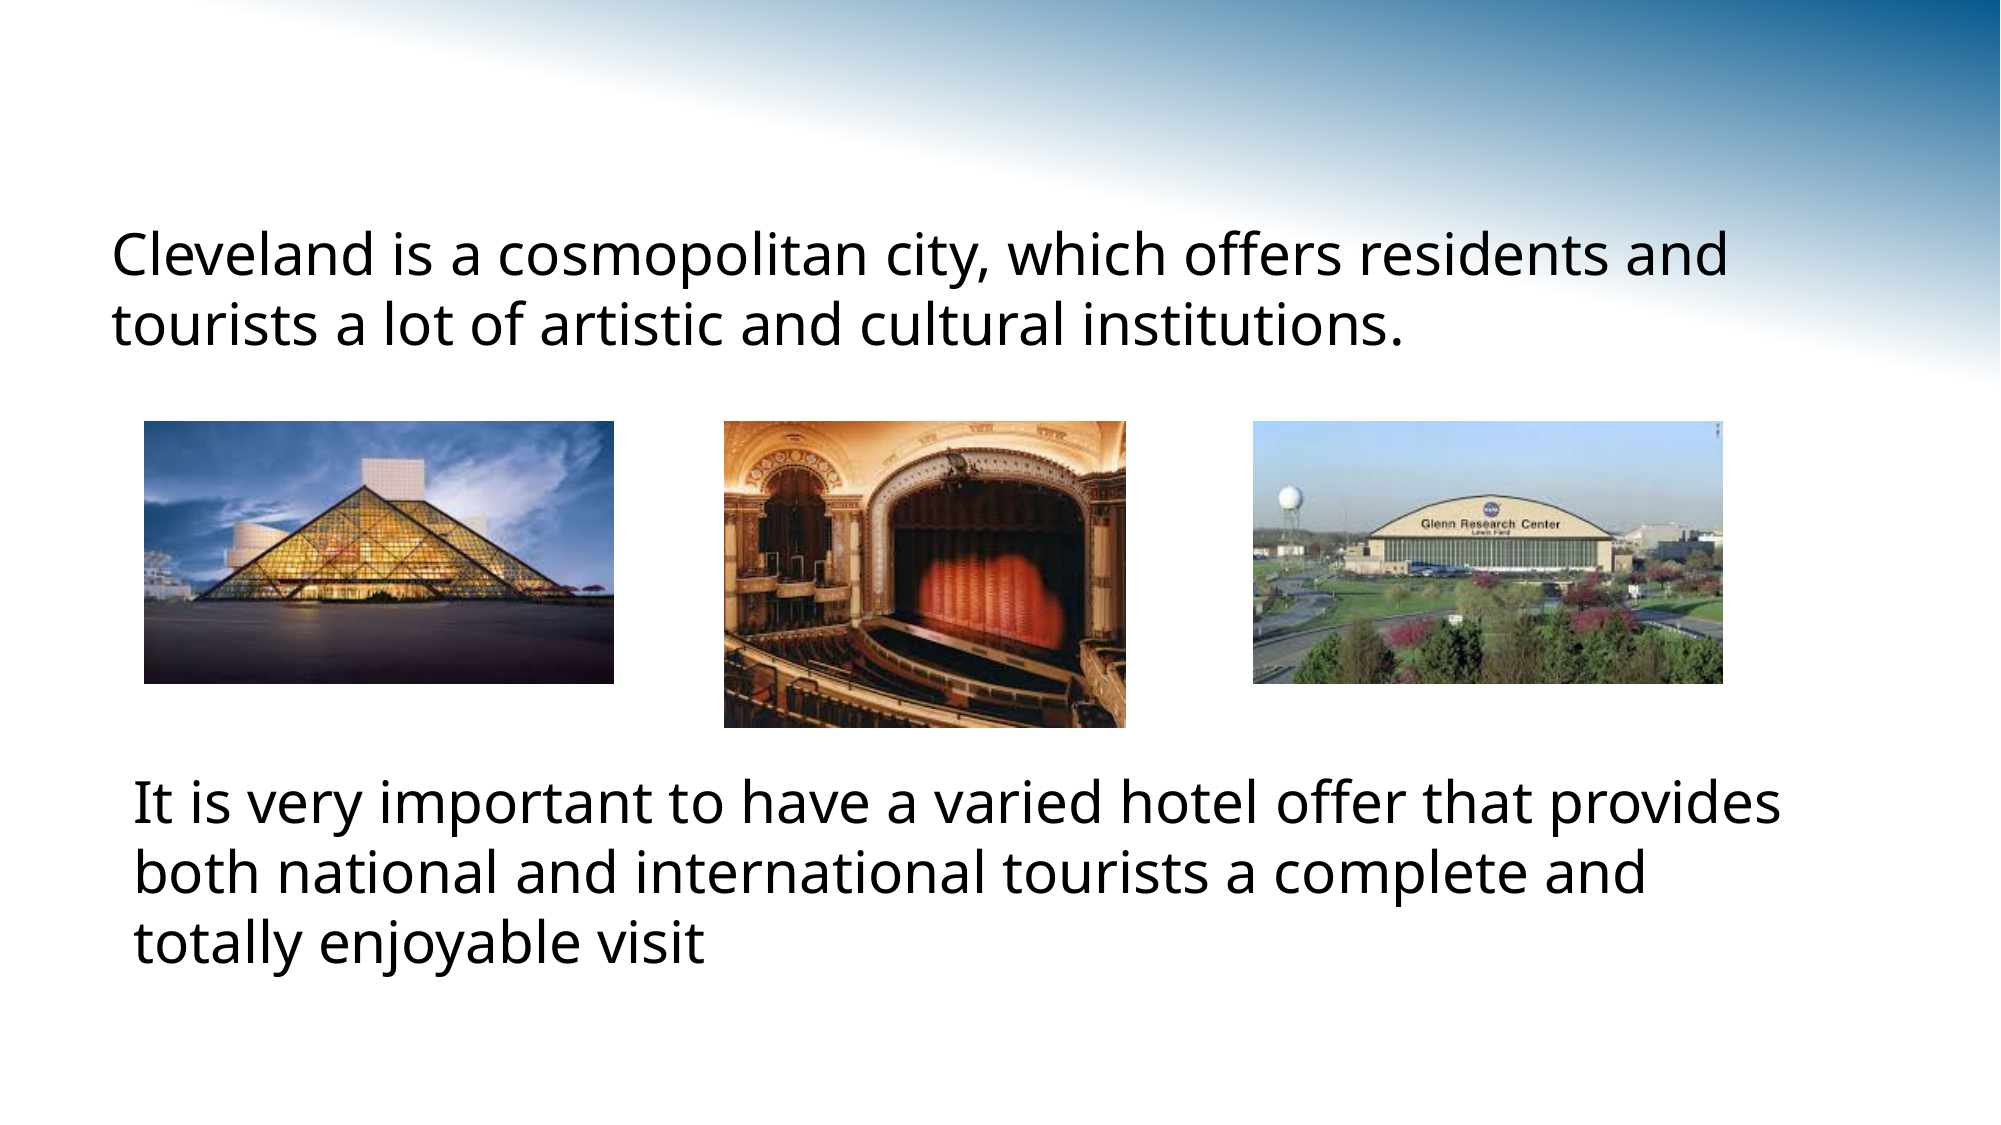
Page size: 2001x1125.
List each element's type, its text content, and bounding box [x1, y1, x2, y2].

text_box Cleveland is a cosmopolitan city, which offers residents and tourists a lot of artistic and cultural institutions. [96, 209, 1824, 365]
text_box It is very important to have a varied hotel offer that provides both national and international tourists a complete and totally enjoyable visit [118, 757, 1842, 983]
picture [723, 420, 1126, 728]
picture [144, 420, 614, 684]
picture [1253, 420, 1723, 684]
